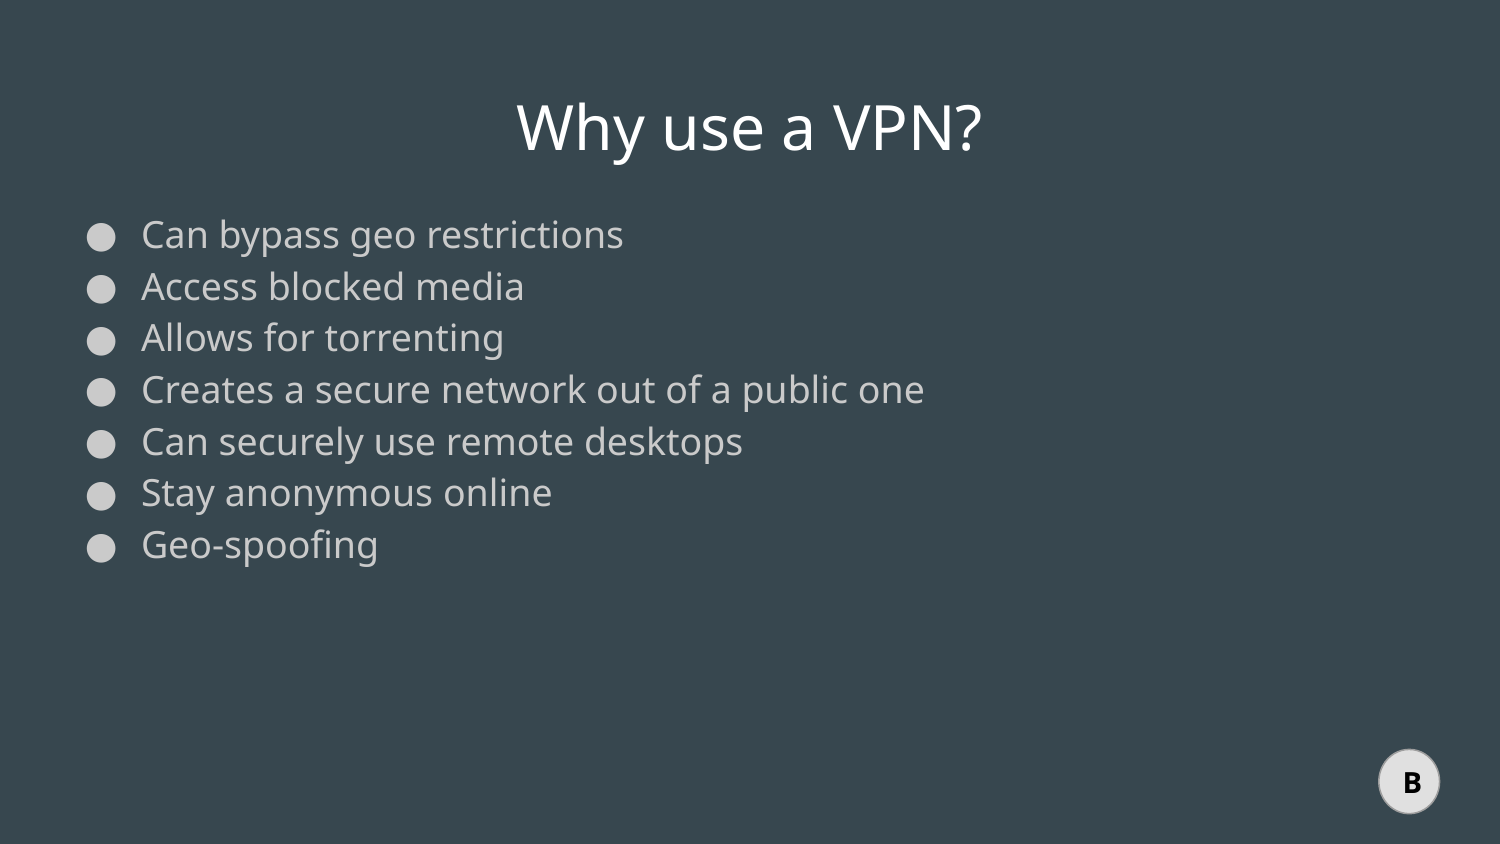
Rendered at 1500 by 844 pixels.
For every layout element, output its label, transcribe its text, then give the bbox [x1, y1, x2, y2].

text_box B [1378, 749, 1440, 814]
list Can bypass geo restrictions Access blocked media Allows for torrenting Creates a secure network out of a public one Can securely use remote desktops Stay anonymous online Geo-spoofing [51, 189, 1449, 750]
title Why use a VPN? [51, 72, 1449, 167]
